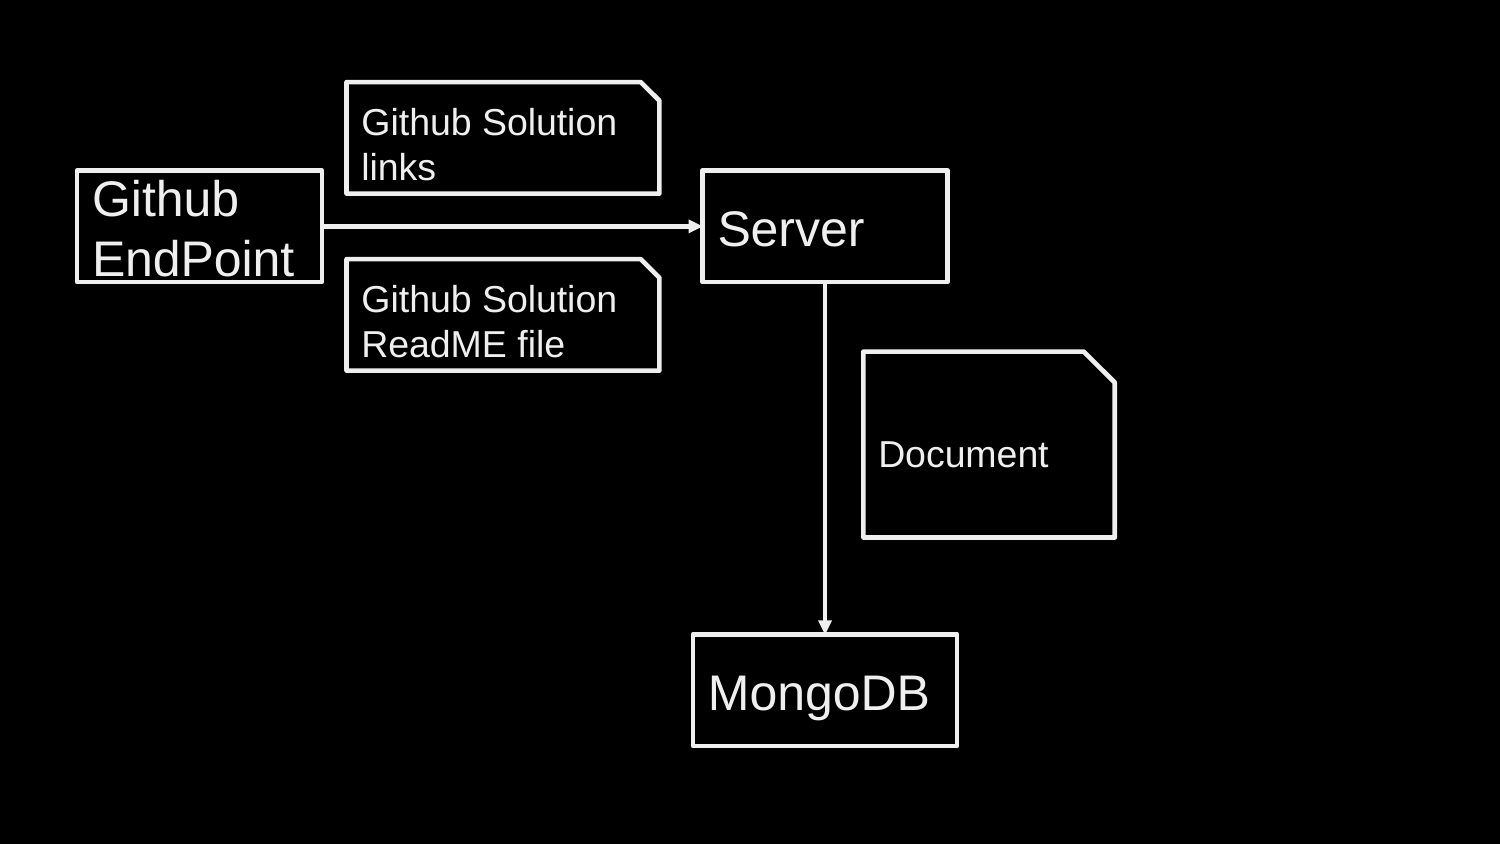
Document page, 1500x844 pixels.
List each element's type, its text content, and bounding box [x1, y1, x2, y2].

text_box Server [702, 170, 948, 283]
text_box Github Solution ReadME file [346, 259, 660, 371]
text_box Github Solution links [346, 82, 660, 194]
text_box Document [863, 351, 1115, 538]
text_box MongoDB [692, 634, 958, 746]
text_box Github EndPoint [77, 170, 322, 283]
